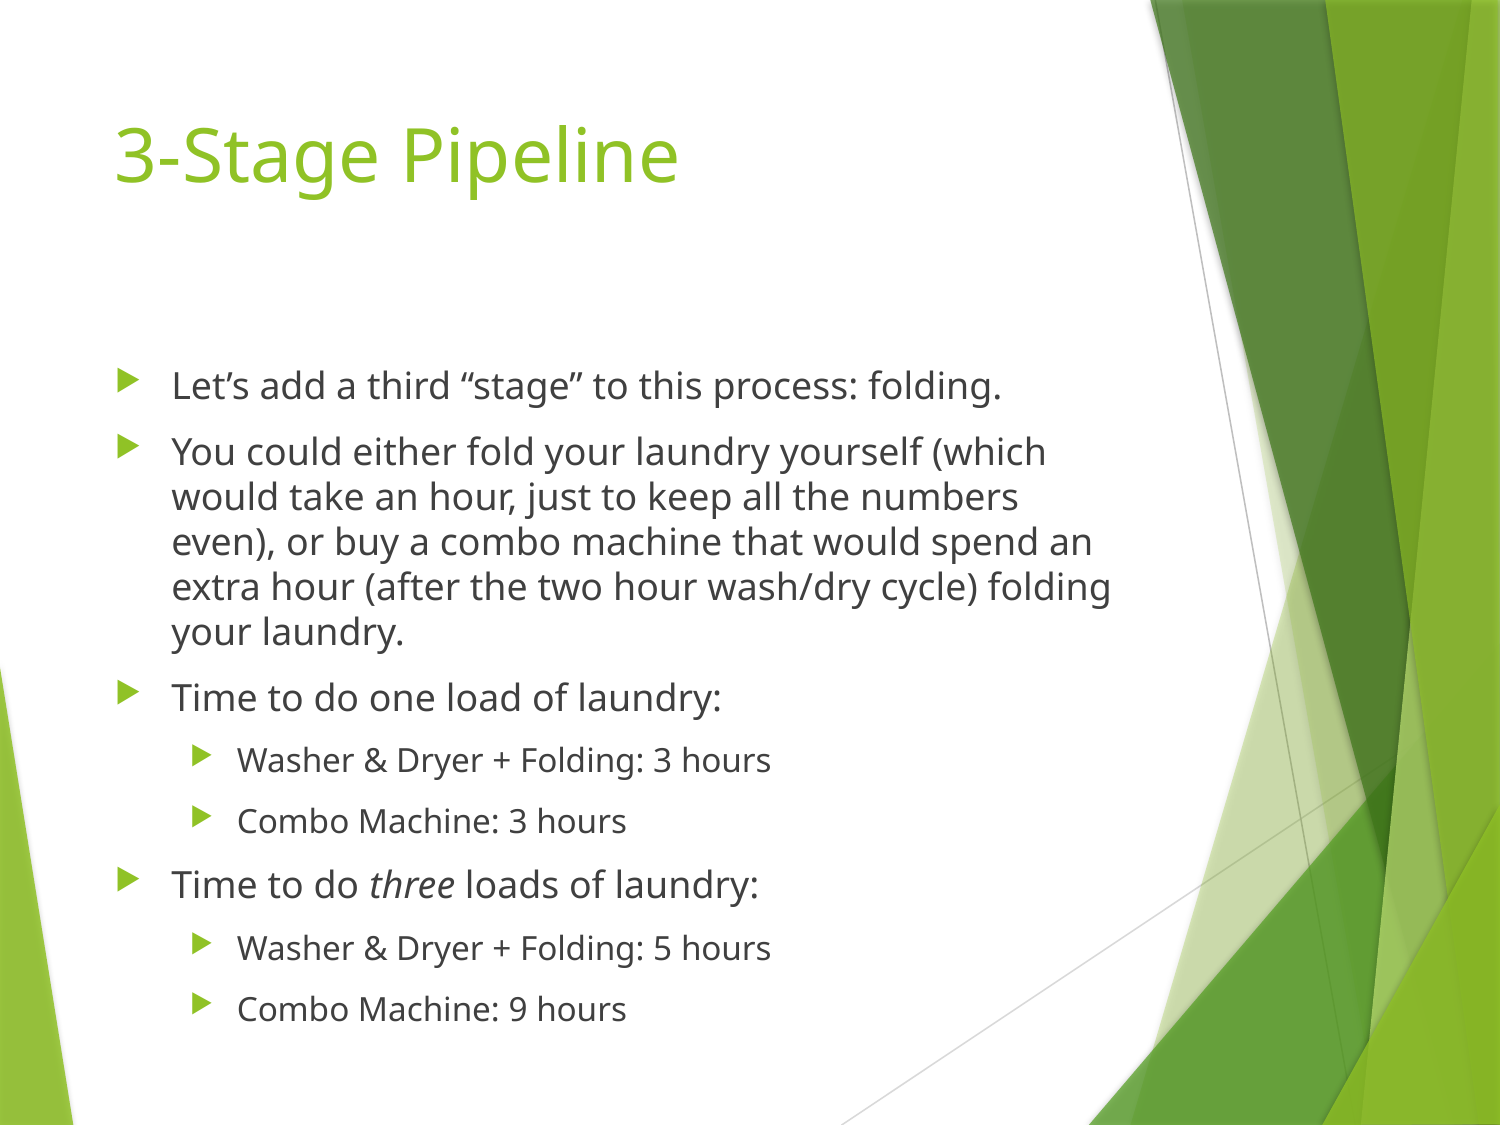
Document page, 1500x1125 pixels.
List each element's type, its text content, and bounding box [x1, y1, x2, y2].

list Let’s add a third “stage” to this process: folding. You could either fold your laundry yourself (which would take an hour, just to keep all the numbers even), or buy a combo machine that would spend an extra hour (after the two hour wash/dry cycle) folding your laundry. Time to do one load of laundry: Washer & Dryer + Folding: 3 hours Combo Machine: 3 hours Time to do three loads of laundry: Washer & Dryer + Folding: 5 hours Combo Machine: 9 hours [99, 354, 1142, 992]
title 3-Stage Pipeline [99, 99, 1142, 317]
